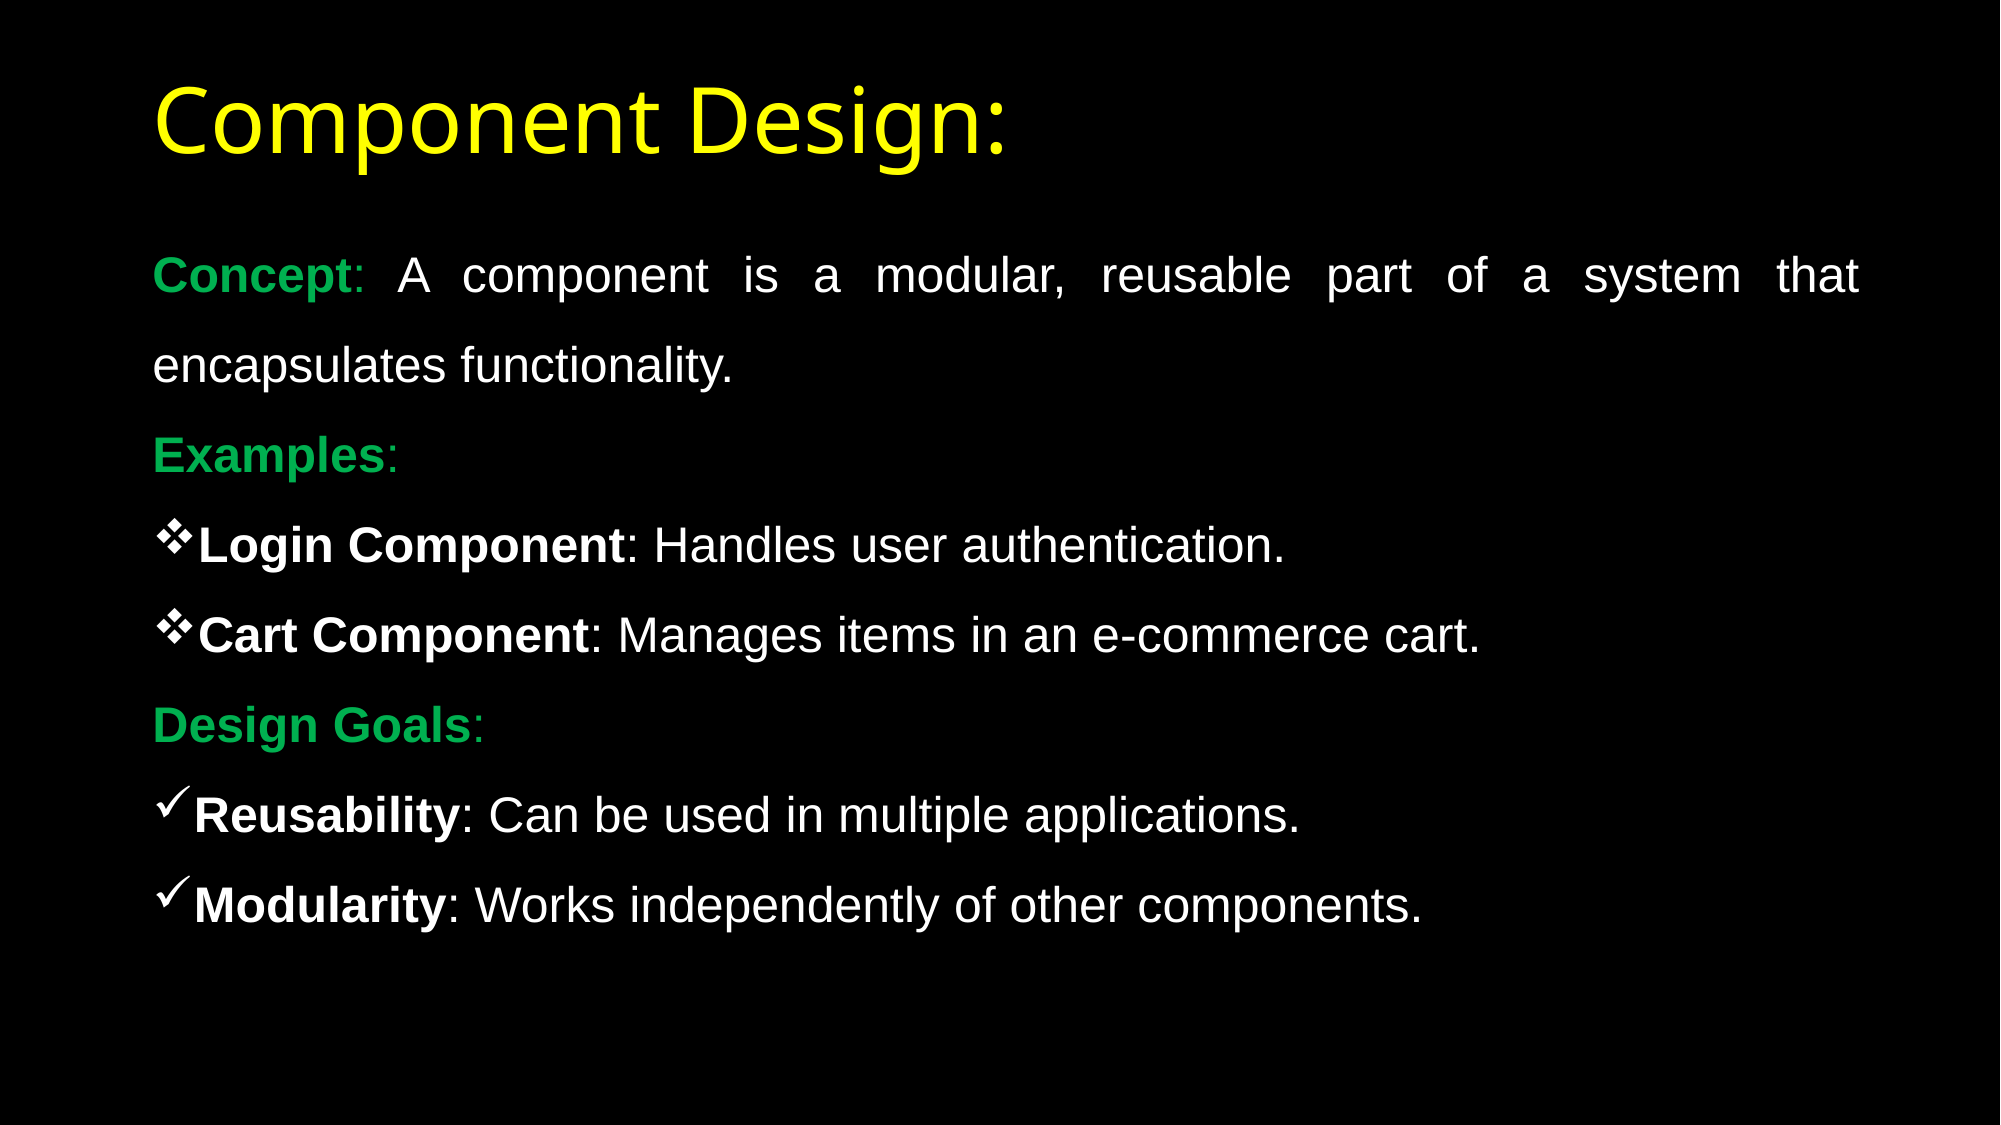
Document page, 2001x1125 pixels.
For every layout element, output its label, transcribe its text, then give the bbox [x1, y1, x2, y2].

list Concept: A component is a modular, reusable part of a system that encapsulates functionality. Examples: Login Component: Handles user authentication. Cart Component: Manages items in an e-commerce cart. Design Goals: Reusability: Can be used in multiple applications. Modularity: Works independently of other components. [137, 204, 1876, 1030]
title Component Design: [137, 56, 1863, 193]
